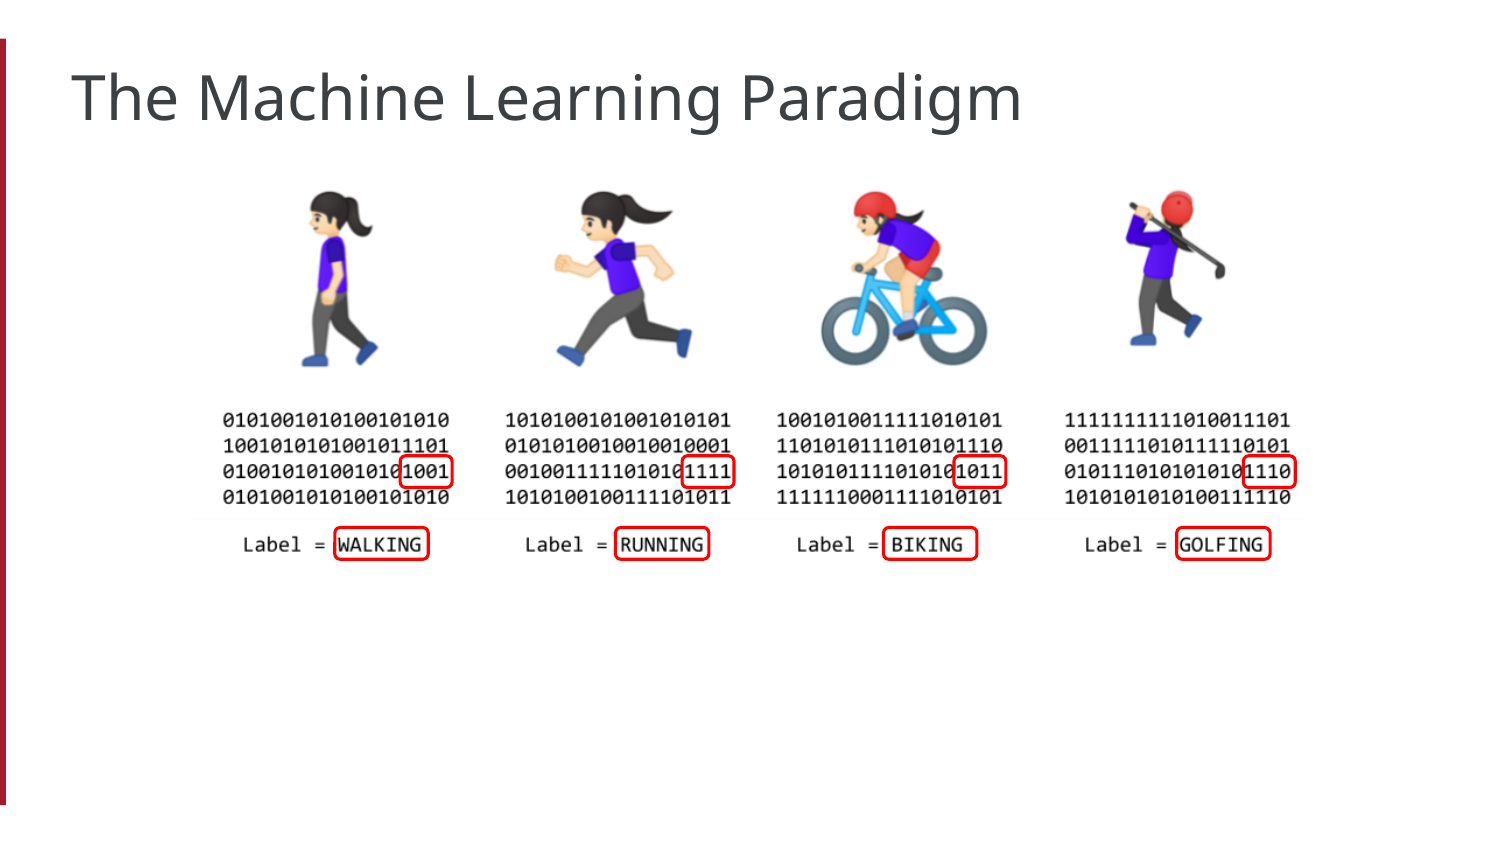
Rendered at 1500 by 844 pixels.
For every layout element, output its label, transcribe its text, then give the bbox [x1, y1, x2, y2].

title The Machine Learning Paradigm [56, 43, 1336, 112]
picture [192, 150, 1308, 588]
